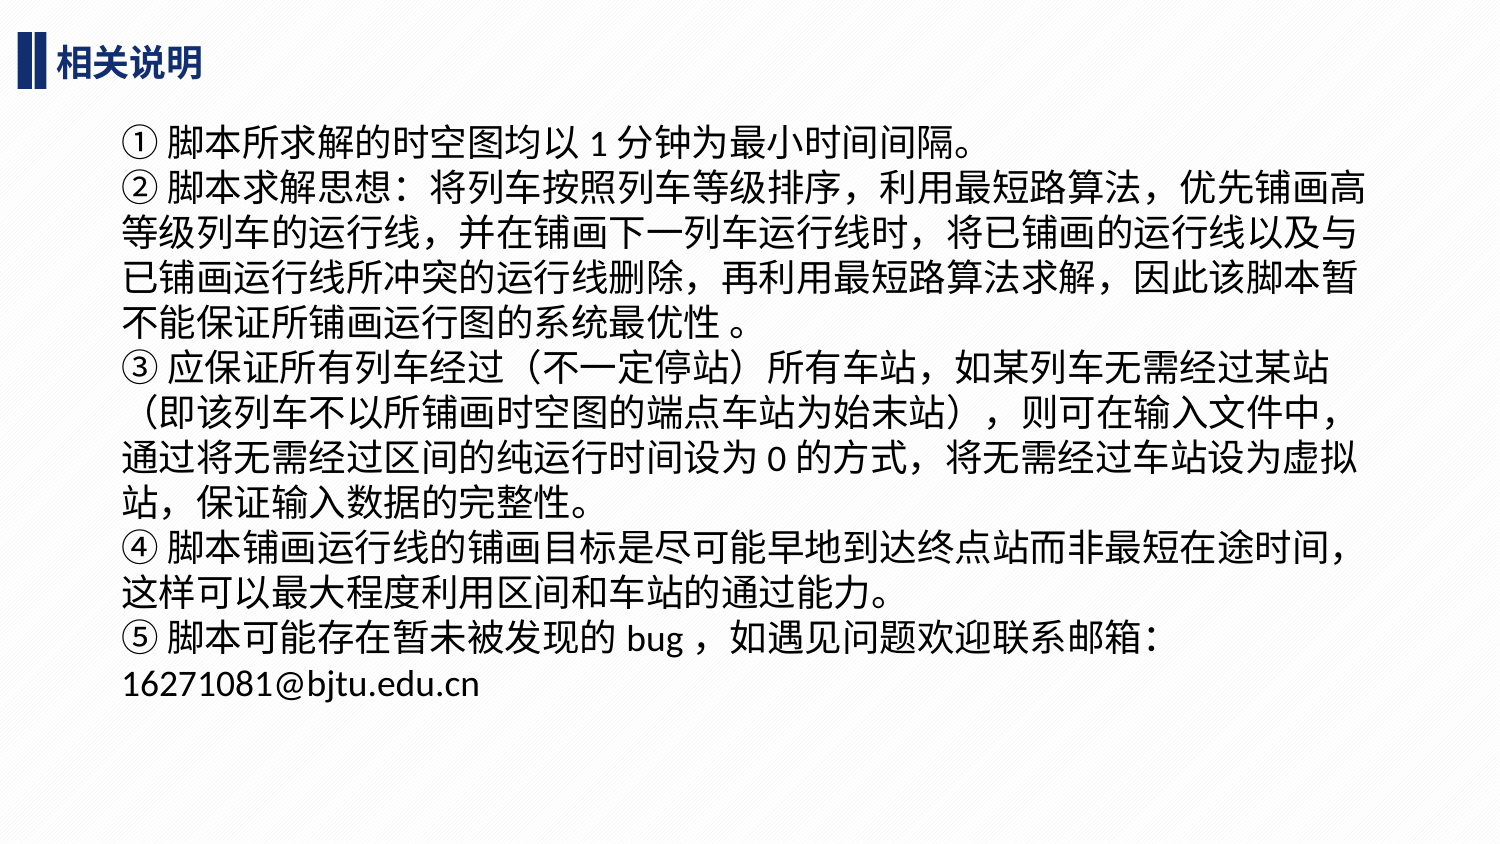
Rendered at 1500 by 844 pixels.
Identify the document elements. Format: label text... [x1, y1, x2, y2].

text_box ①脚本所求解的时空图均以1分钟为最小时间间隔。 ②脚本求解思想：将列车按照列车等级排序，利用最短路算法，优先铺画高等级列车的运行线，并在铺画下一列车运行线时，将已铺画的运行线以及与已铺画运行线所冲突的运行线删除，再利用最短路算法求解，因此该脚本暂不能保证所铺画运行图的系统最优性 。 ③应保证所有列车经过（不一定停站）所有车站，如某列车无需经过某站（即该列车不以所铺画时空图的端点车站为始末站），则可在输入文件中，通过将无需经过区间的纯运行时间设为0的方式，将无需经过车站设为虚拟站，保证输入数据的完整性。 ④脚本铺画运行线的铺画目标是尽可能早地到达终点站而非最短在途时间，这样可以最大程度利用区间和车站的通过能力。 ⑤脚本可能存在暂未被发现的bug，如遇见问题欢迎联系邮箱：16271081@bjtu.edu.cn [106, 111, 1388, 712]
text_box [32, 30, 48, 91]
text_box 相关说明 [48, 32, 715, 91]
text_box [16, 30, 32, 91]
